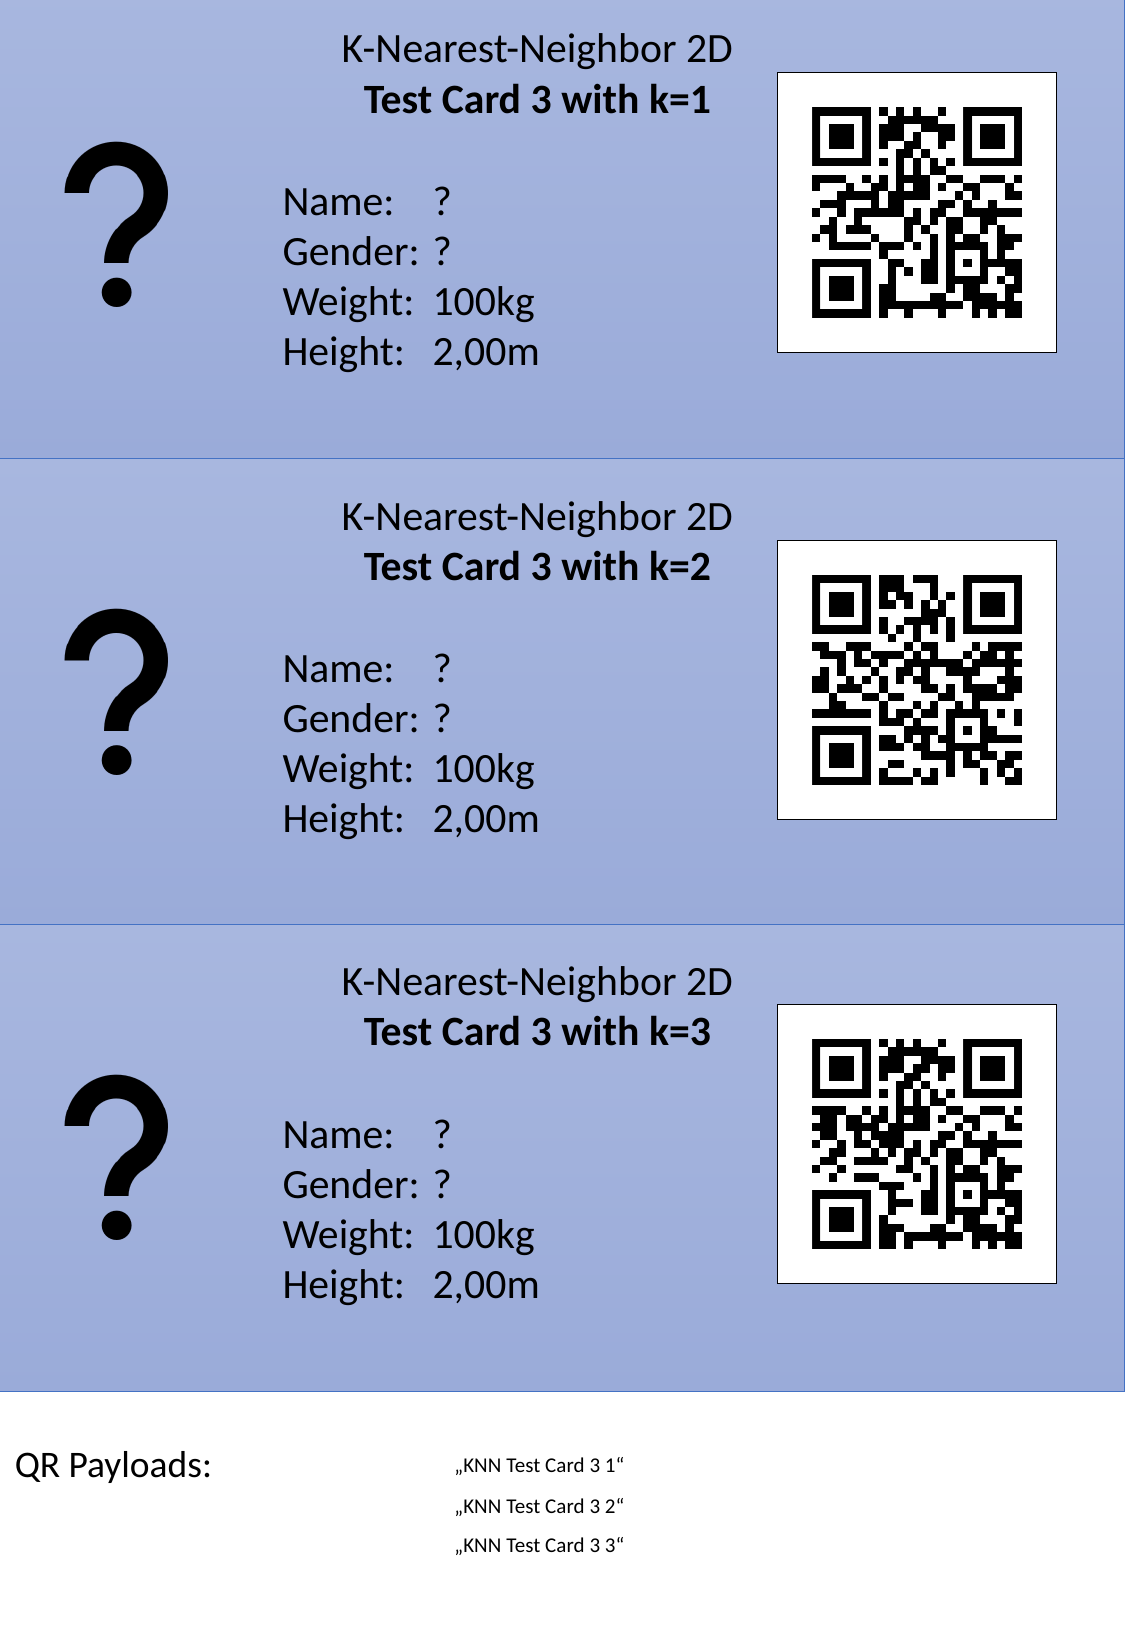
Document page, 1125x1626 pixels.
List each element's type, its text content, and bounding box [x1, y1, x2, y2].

text_box Name: ? Gender: ? Weight: 100kg Height: 2,00m [267, 633, 753, 849]
text_box „KNN Test Card 3 2“ [439, 1484, 643, 1523]
picture [19, 1060, 213, 1254]
text_box Name: ? Gender: ? Weight: 100kg Height: 2,00m [267, 166, 753, 382]
text_box K-Nearest-Neighbor 2D Test Card 3 with k=1 [322, 13, 753, 129]
text_box K-Nearest-Neighbor 2D Test Card 3 with k=2 [322, 481, 753, 596]
text_box Name: ? Gender: ? Weight: 100kg Height: 2,00m [267, 1099, 753, 1314]
text_box [0, 924, 1125, 1392]
text_box QR Payloads: [0, 1432, 235, 1493]
text_box K-Nearest-Neighbor 2D Test Card 3 with k=3 [322, 946, 753, 1062]
text_box „KNN Test Card 3 3“ [439, 1523, 643, 1565]
picture [19, 127, 213, 321]
picture [777, 1004, 1057, 1284]
picture [19, 594, 213, 789]
text_box [0, 0, 1125, 458]
text_box [0, 458, 1125, 924]
text_box „KNN Test Card 3 1“ [439, 1444, 643, 1484]
picture [777, 539, 1057, 820]
picture [777, 72, 1057, 353]
